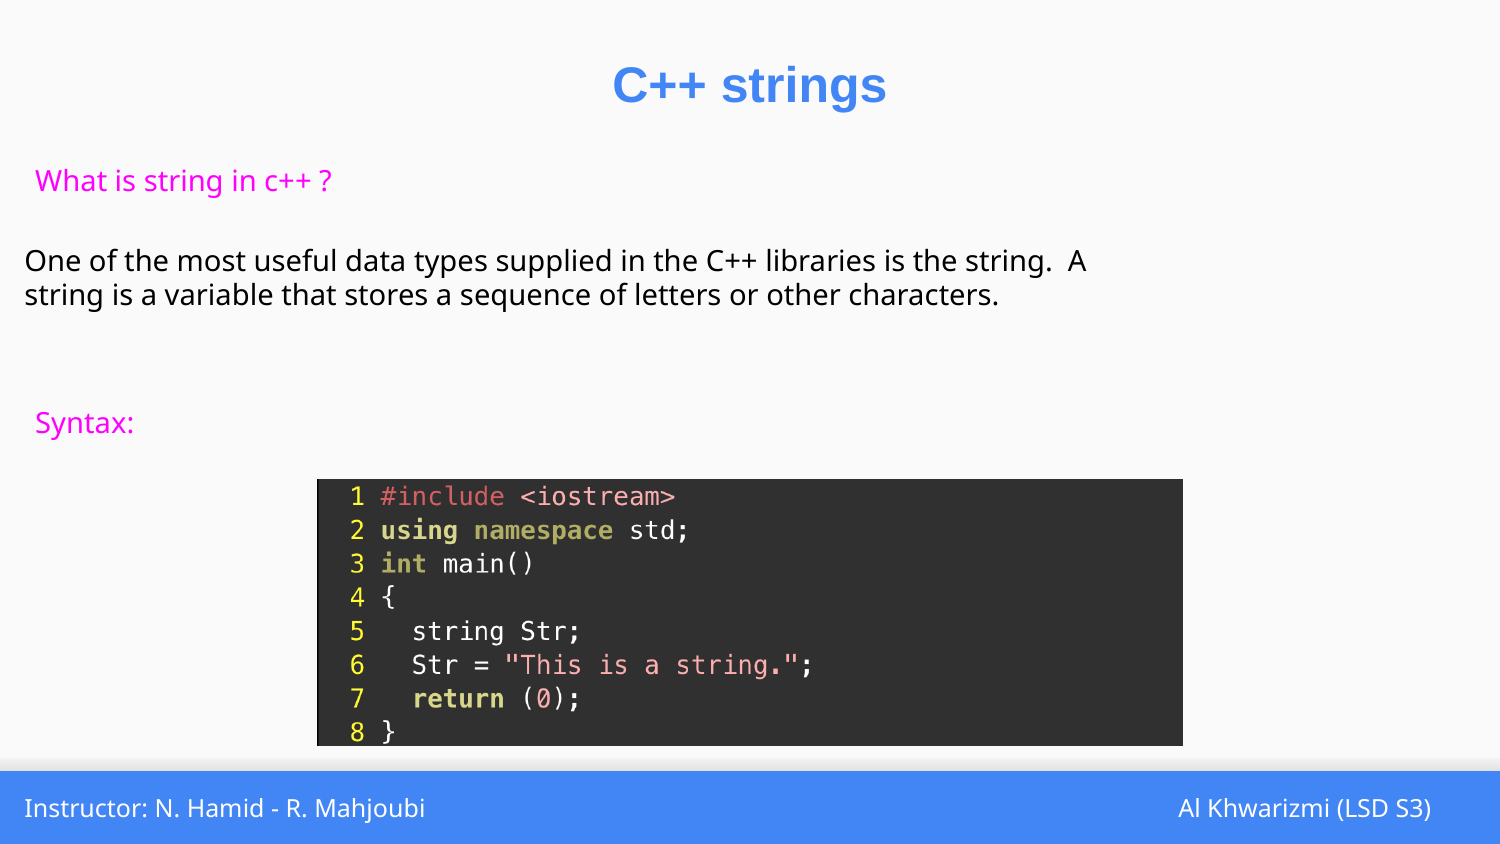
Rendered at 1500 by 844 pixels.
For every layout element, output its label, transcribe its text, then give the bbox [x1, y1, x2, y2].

list Al Khwarizmi (LSD S3) [1114, 770, 1496, 844]
text_box C++ strings [347, 28, 1153, 128]
list Instructor: N. Hamid - R. Mahjoubi [9, 770, 696, 844]
picture [317, 479, 1183, 746]
text_box Syntax: [20, 388, 1225, 454]
text_box One of the most useful data types supplied in the C++ libraries is the string. A string is a variable that stores a sequence of letters or other characters. [9, 226, 1165, 327]
text_box What is string in c++ ? [20, 147, 1225, 213]
